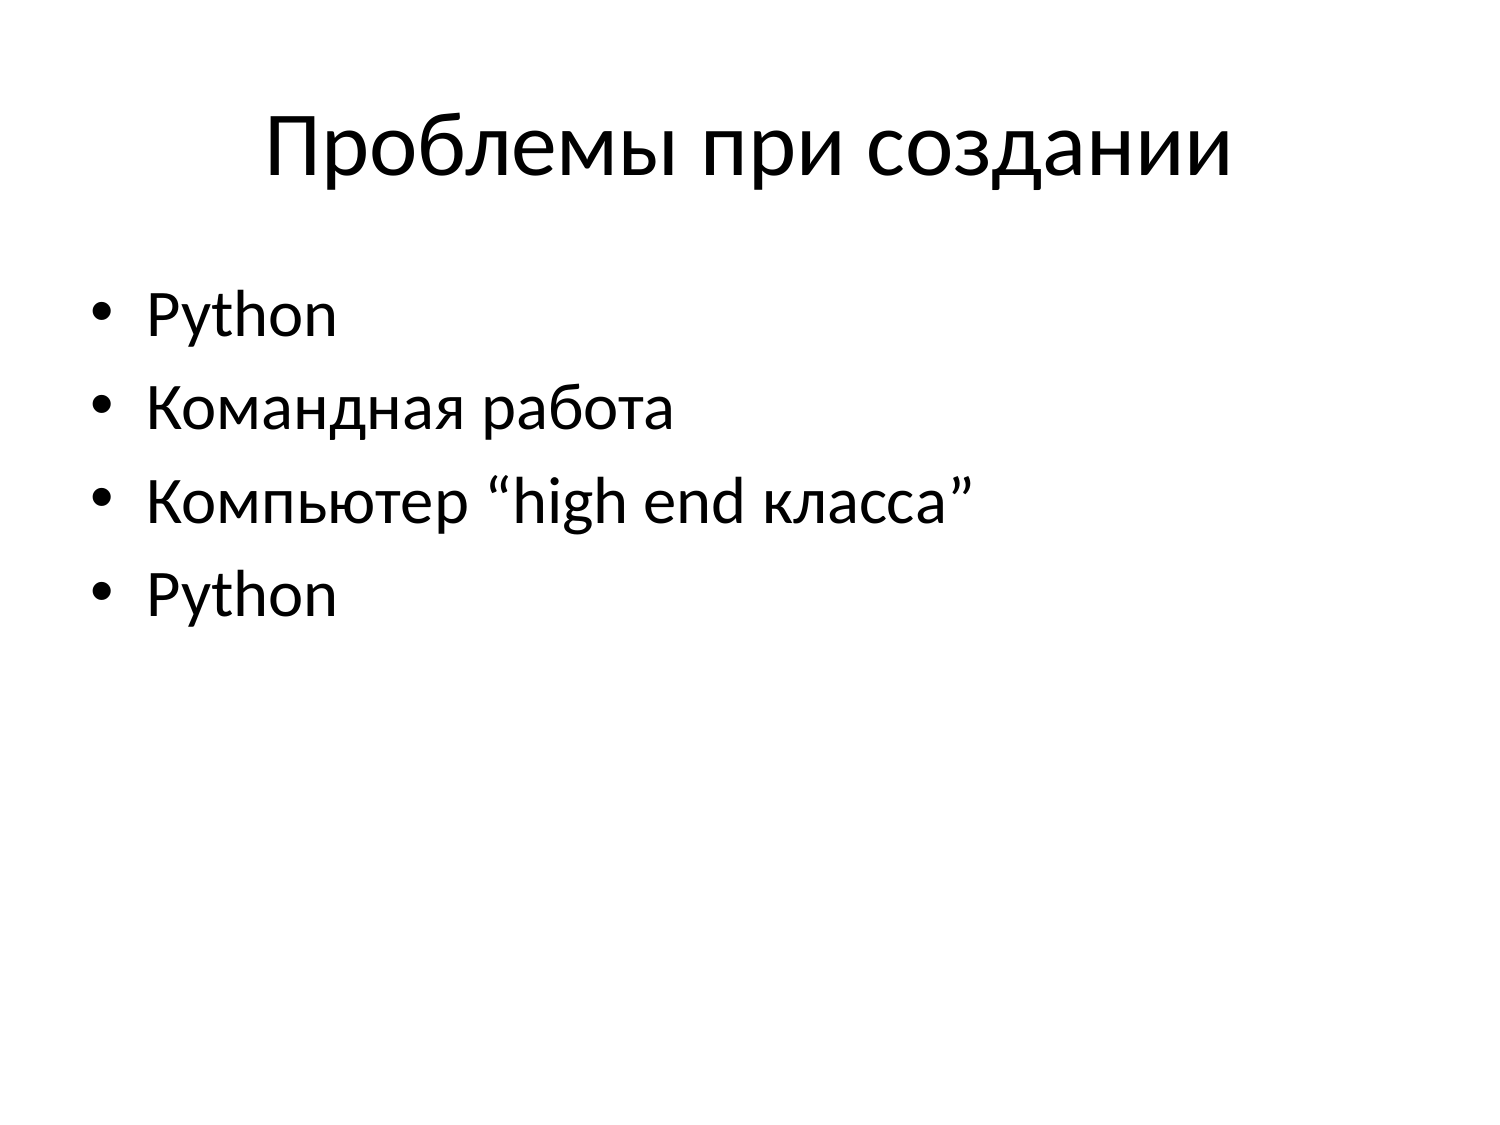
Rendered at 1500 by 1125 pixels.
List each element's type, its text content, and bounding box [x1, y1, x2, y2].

list Python Командная работа Компьютер “high end класса” Python [75, 262, 1425, 1005]
title Проблемы при создании [75, 45, 1425, 233]
